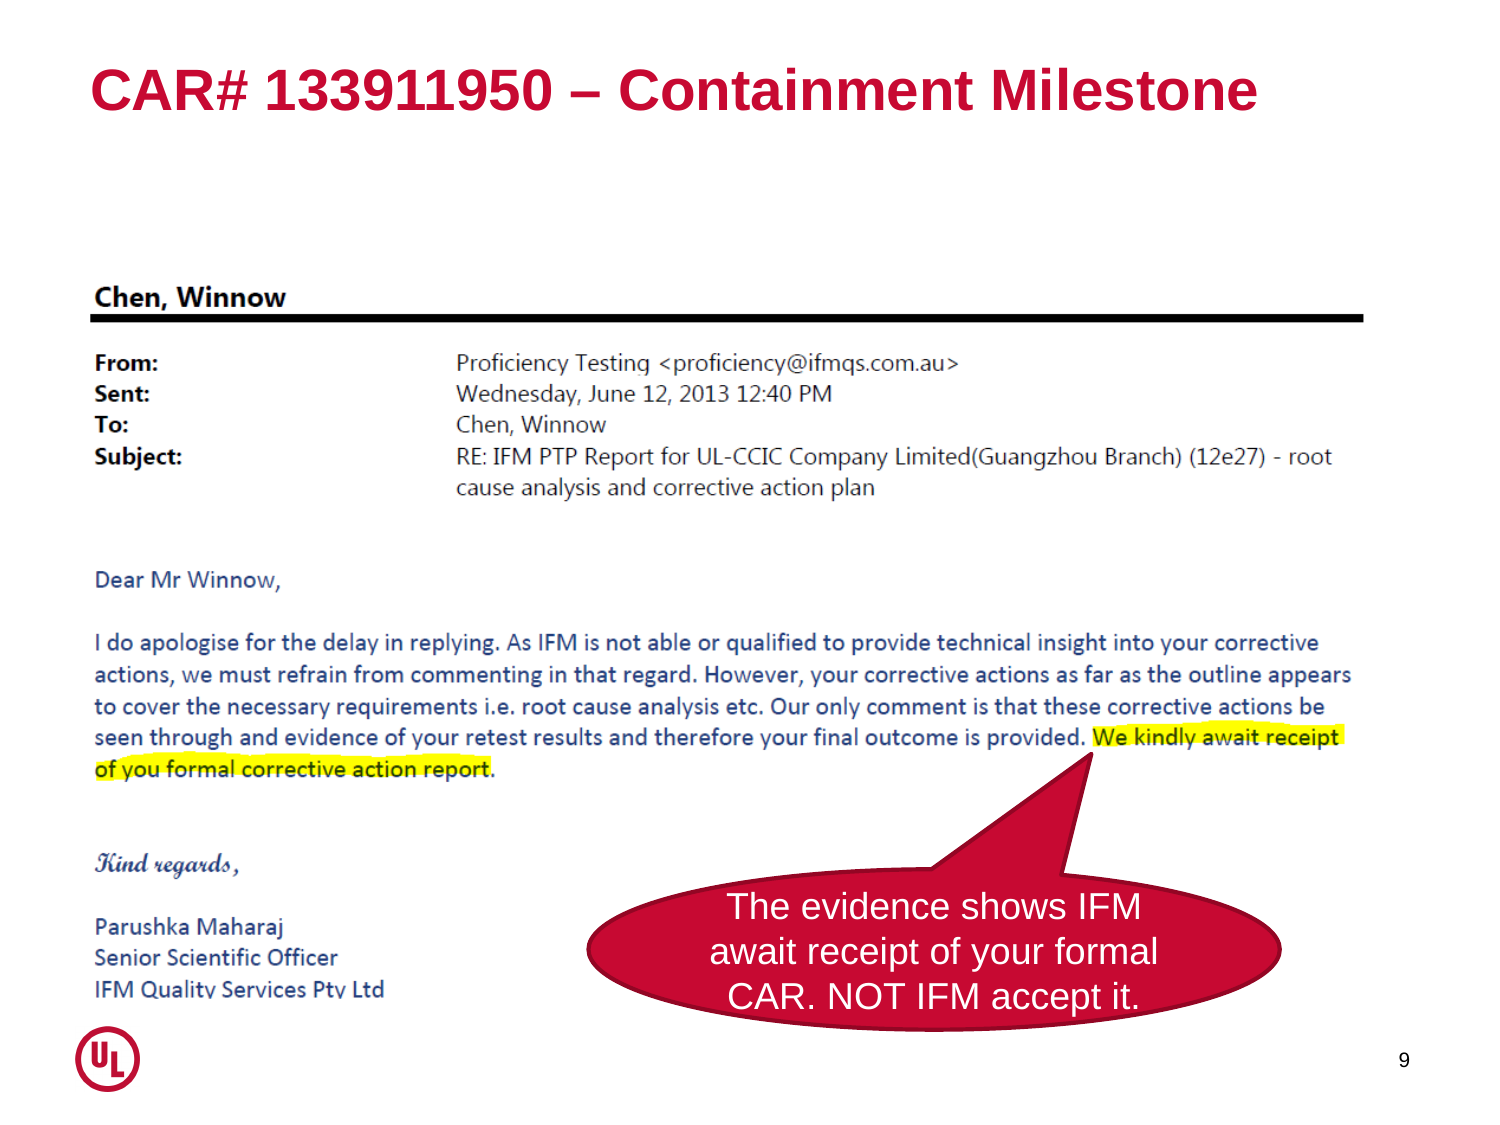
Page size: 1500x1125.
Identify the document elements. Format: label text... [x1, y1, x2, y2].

title CAR# 133911950 – Containment Milestone [75, 45, 1425, 233]
text_box The evidence shows IFM await receipt of your formal CAR. NOT IFM accept it. [688, 1008, 1181, 1032]
picture [75, 1026, 140, 1092]
slide_number 9 [1319, 1029, 1425, 1090]
picture [74, 262, 1426, 1000]
